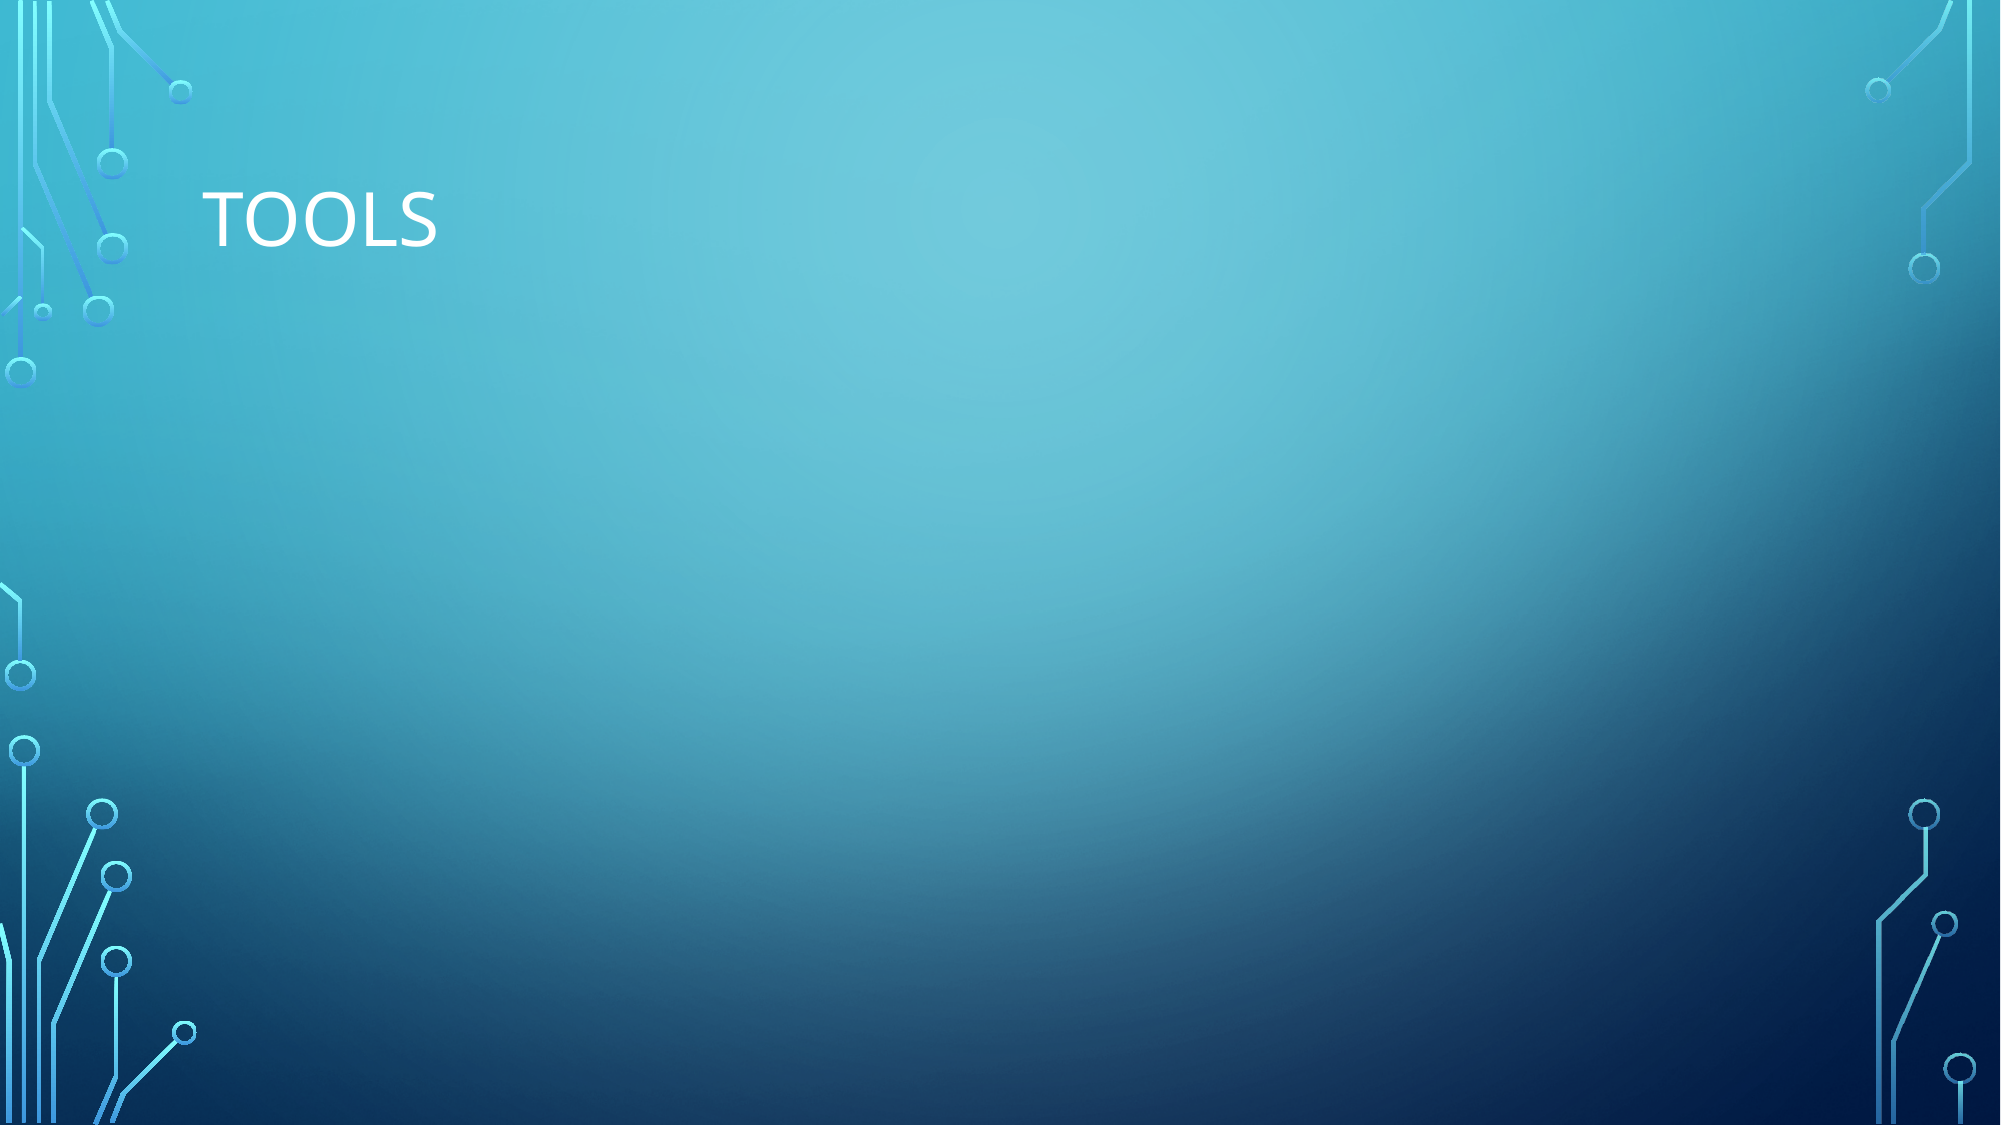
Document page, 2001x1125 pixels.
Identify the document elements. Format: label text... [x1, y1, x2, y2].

title tools [187, 101, 1813, 344]
